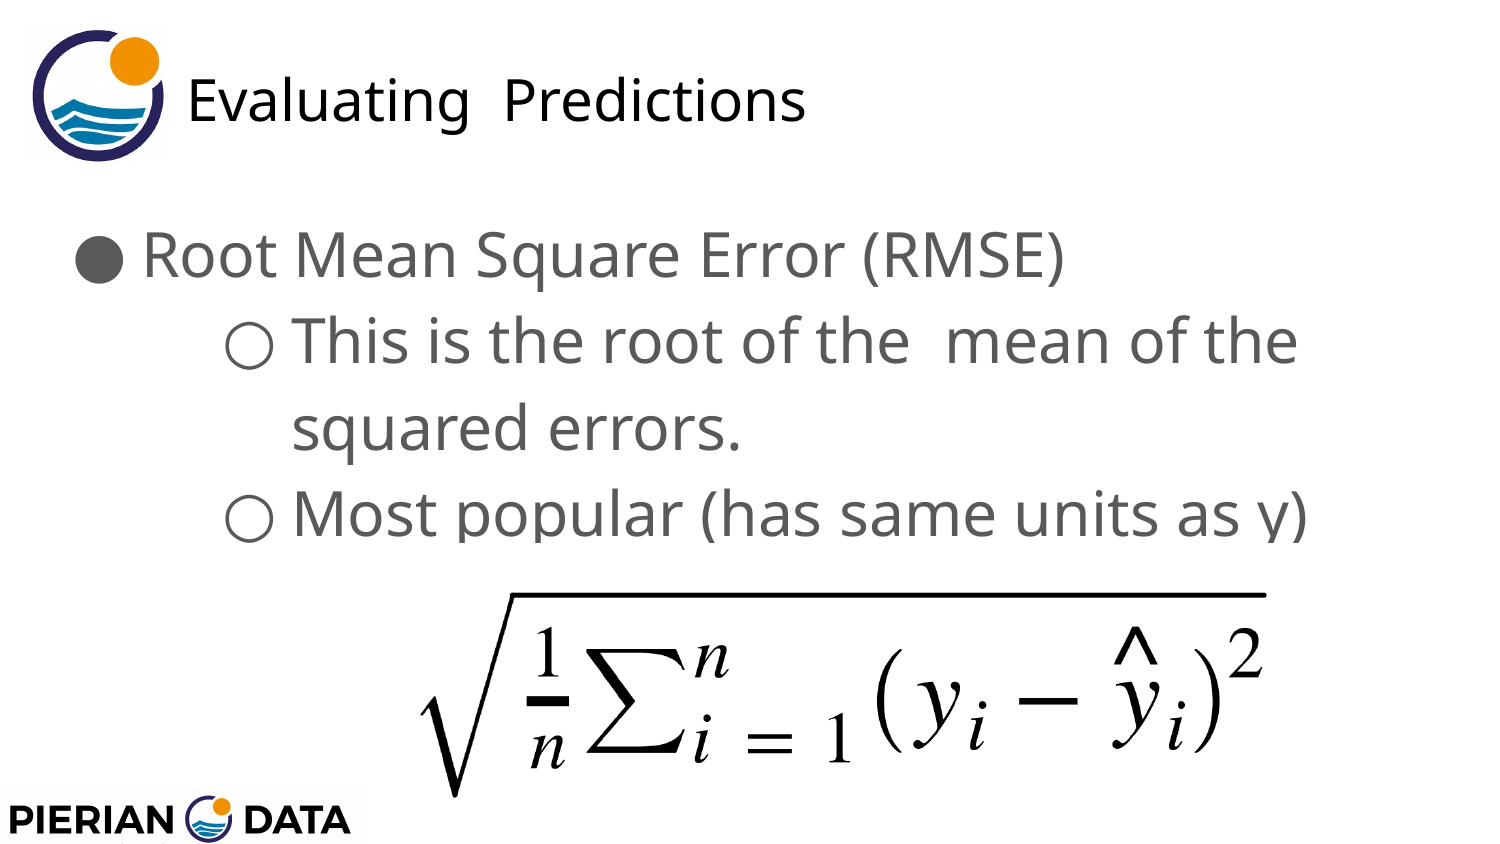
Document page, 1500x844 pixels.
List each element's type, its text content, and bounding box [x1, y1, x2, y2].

title Evaluating Predictions [176, 48, 1449, 143]
list Root Mean Square Error (RMSE) This is the root of the mean of the squared errors. Most popular (has same units as y) [51, 189, 1494, 750]
picture [24, 24, 172, 167]
picture [0, 787, 368, 844]
picture [395, 542, 1338, 844]
